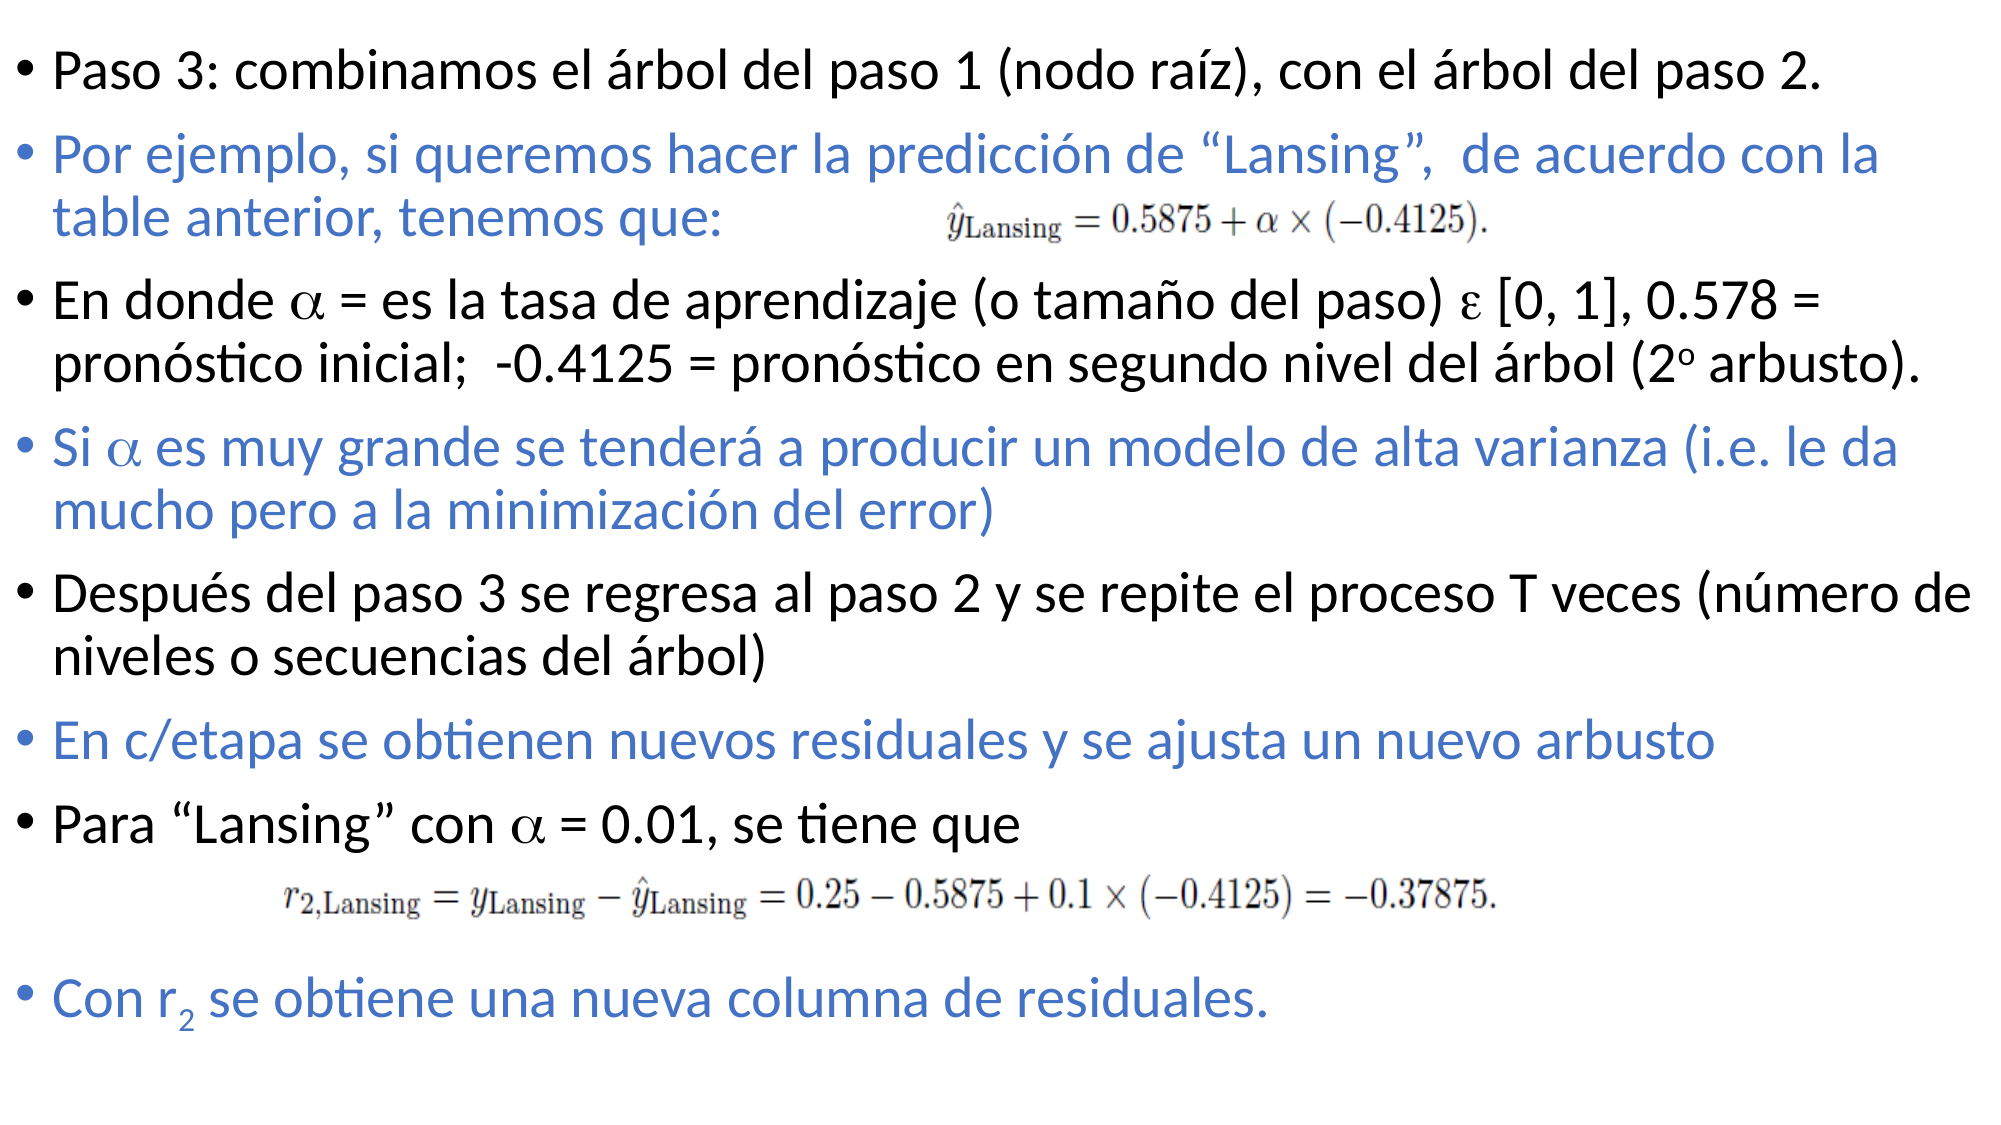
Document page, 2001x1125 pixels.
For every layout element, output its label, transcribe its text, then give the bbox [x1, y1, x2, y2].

picture [918, 190, 1504, 253]
list Paso 3: combinamos el árbol del paso 1 (nodo raíz), con el árbol del paso 2. Por ejemplo, si queremos hacer la predicción de “Lansing”, de acuerdo con la table anterior, tenemos que: En donde a = es la tasa de aprendizaje (o tamaño del paso) e [0, 1], 0.578 = pronóstico inicial; -0.4125 = pronóstico en segundo nivel del árbol (2o arbusto). Si a es muy grande se tenderá a producir un modelo de alta varianza (i.e. le da mucho pero a la minimización del error) Después del paso 3 se regresa al paso 2 y se repite el proceso T veces (número de niveles o secuencias del árbol) En c/etapa se obtienen nuevos residuales y se ajusta un nuevo arbusto Para “Lansing” con a = 0.01, se tiene que Con r2 se obtiene una nueva columna de residuales. [0, 31, 2000, 1084]
picture [284, 859, 1526, 954]
